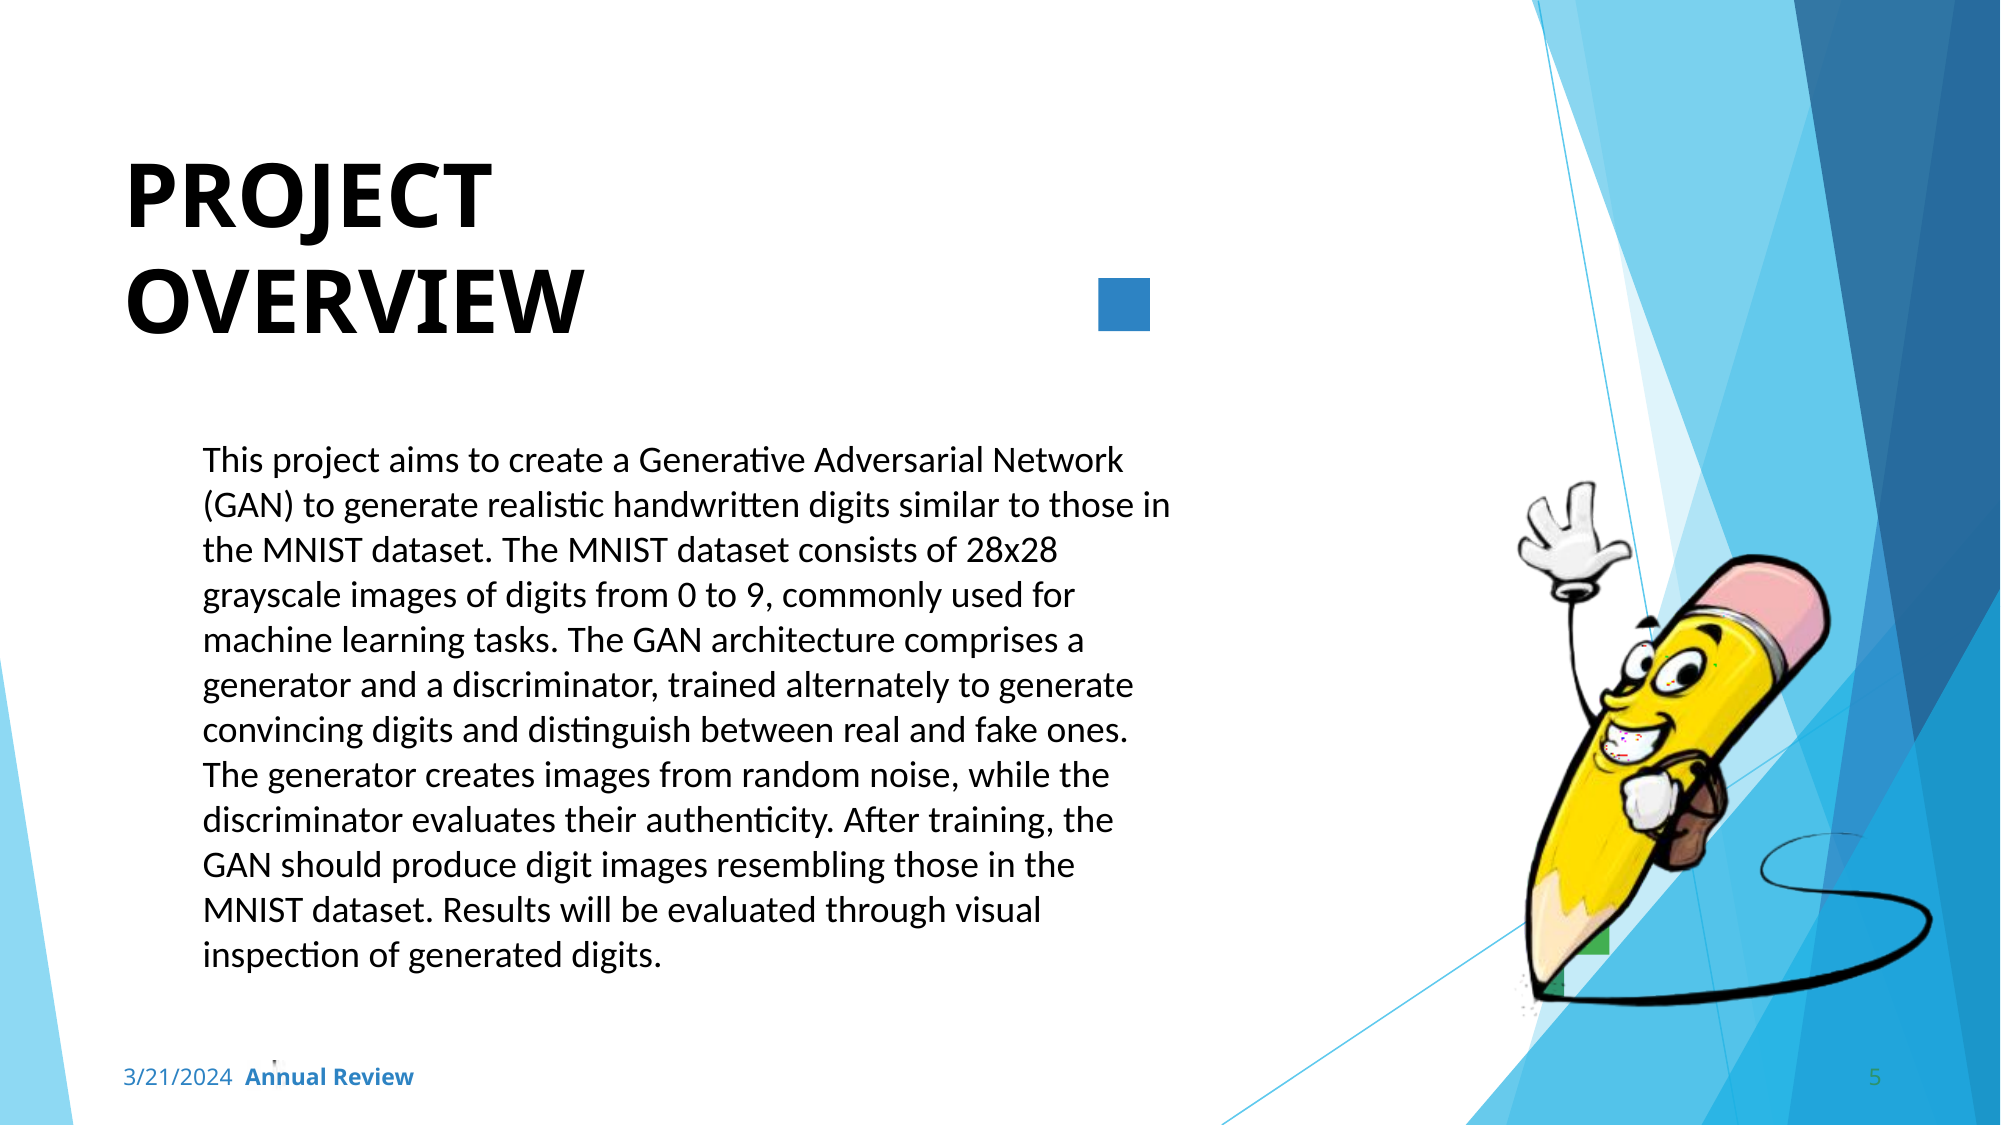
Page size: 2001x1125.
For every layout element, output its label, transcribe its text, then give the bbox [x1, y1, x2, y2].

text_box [1420, 434, 2000, 1060]
picture [110, 1060, 463, 1094]
text_box [1098, 278, 1150, 332]
text_box This project aims to create a Generative Adversarial Network (GAN) to generate realistic handwritten digits similar to those in the MNIST dataset. The MNIST dataset consists of 28x28 grayscale images of digits from 0 to 9, commonly used for machine learning tasks. The GAN architecture comprises a generator and a discriminator, trained alternately to generate convincing digits and distinguish between real and fake ones. The generator creates images from random noise, while the discriminator evaluates their authenticity. After training, the GAN should produce digit images resembling those in the MNIST dataset. Results will be evaluated through visual inspection of generated digits. [187, 337, 1200, 983]
title PROJECT OVERVIEW [121, 136, 985, 352]
slide_number 5 [1862, 1068, 1888, 1125]
